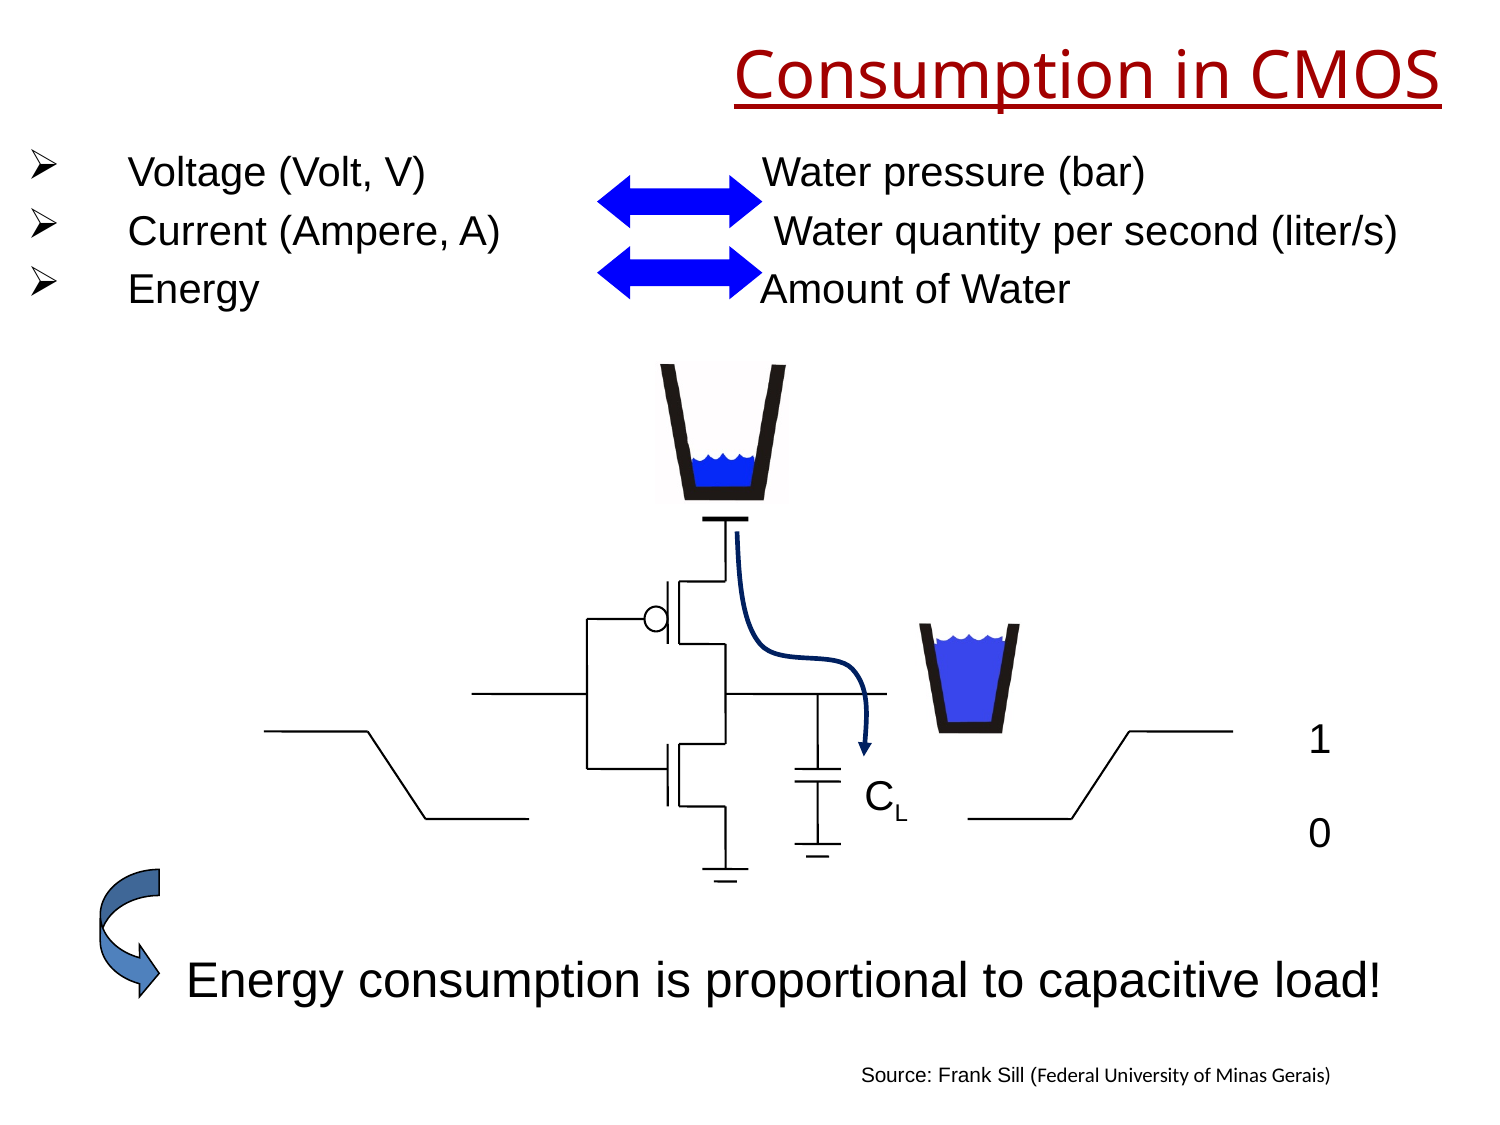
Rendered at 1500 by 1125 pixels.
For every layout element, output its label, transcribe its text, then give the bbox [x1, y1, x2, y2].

list Voltage (Volt, V) Water pressure (bar) Current (Ampere, A) Water quantity per second (liter/s) Energy Amount of Water [12, 137, 1488, 315]
text_box 1 [1293, 704, 1353, 769]
picture [915, 621, 1023, 736]
text_box [597, 174, 763, 229]
text_box 0 [1293, 798, 1353, 864]
picture [655, 361, 789, 504]
text_box Source: Frank Sill (Federal University of Minas Gerais) [595, 1053, 1346, 1094]
title Consumption in CMOS [50, 19, 1458, 125]
text_box Energy consumption is proportional to capacitive load! [171, 940, 1447, 1016]
text_box [100, 869, 160, 997]
text_box [597, 246, 763, 300]
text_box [263, 518, 1234, 882]
